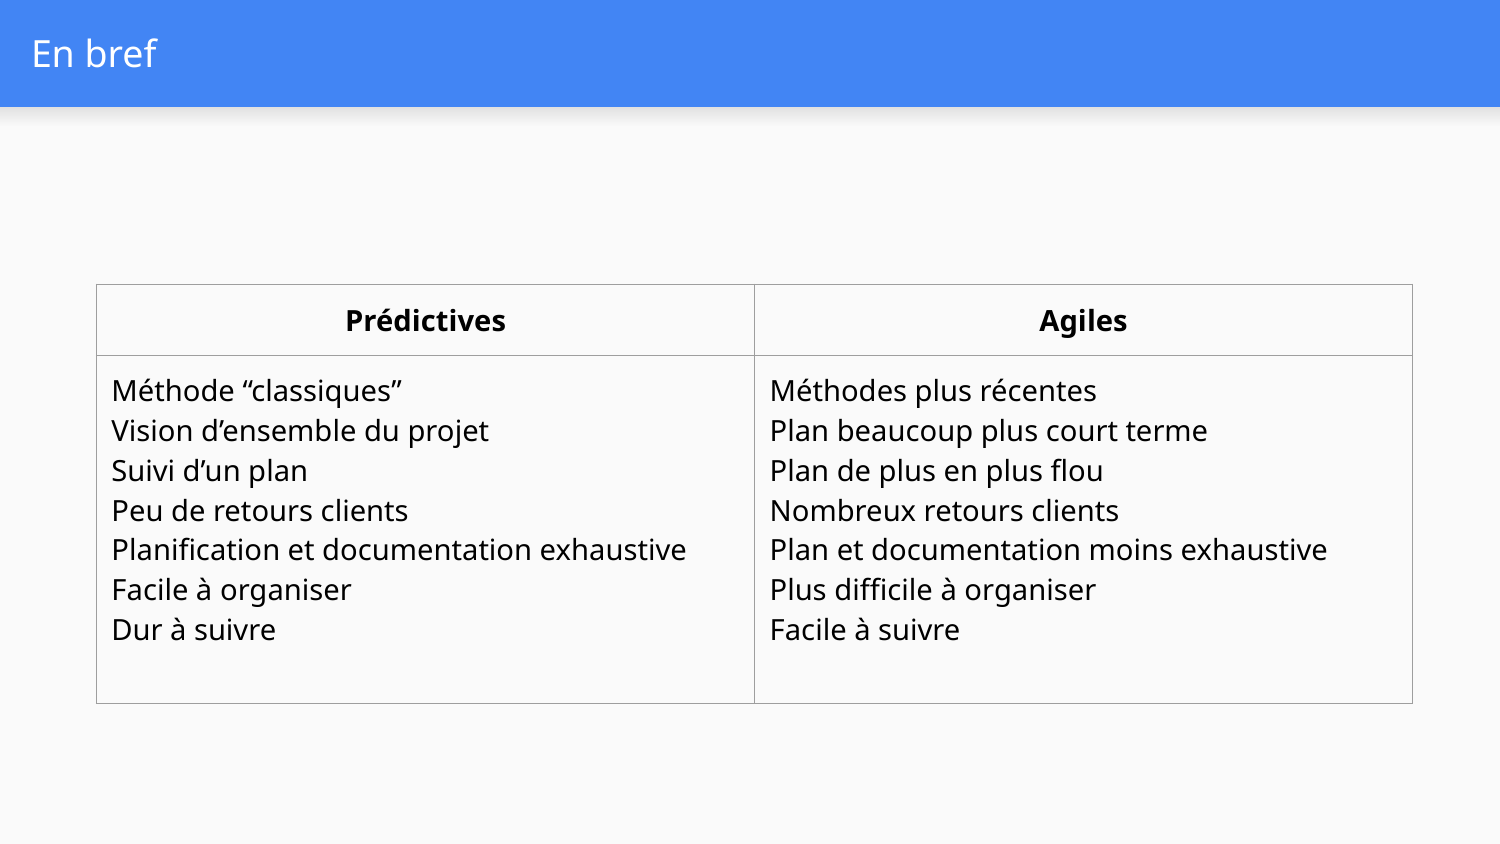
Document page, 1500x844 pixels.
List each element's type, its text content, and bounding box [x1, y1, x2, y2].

table_header Agiles [755, 285, 1412, 355]
table_cell Méthode “classiques” Vision d’ensemble du projet Suivi d’un plan Peu de retours clients Planification et documentation exhaustive Facile à organiser Dur à suivre [97, 356, 754, 703]
table_cell Méthodes plus récentes Plan beaucoup plus court terme Plan de plus en plus flou Nombreux retours clients Plan et documentation moins exhaustive Plus difficile à organiser Facile à suivre [755, 356, 1412, 703]
title En bref [16, 2, 1464, 102]
table_header Prédictives [97, 285, 754, 355]
